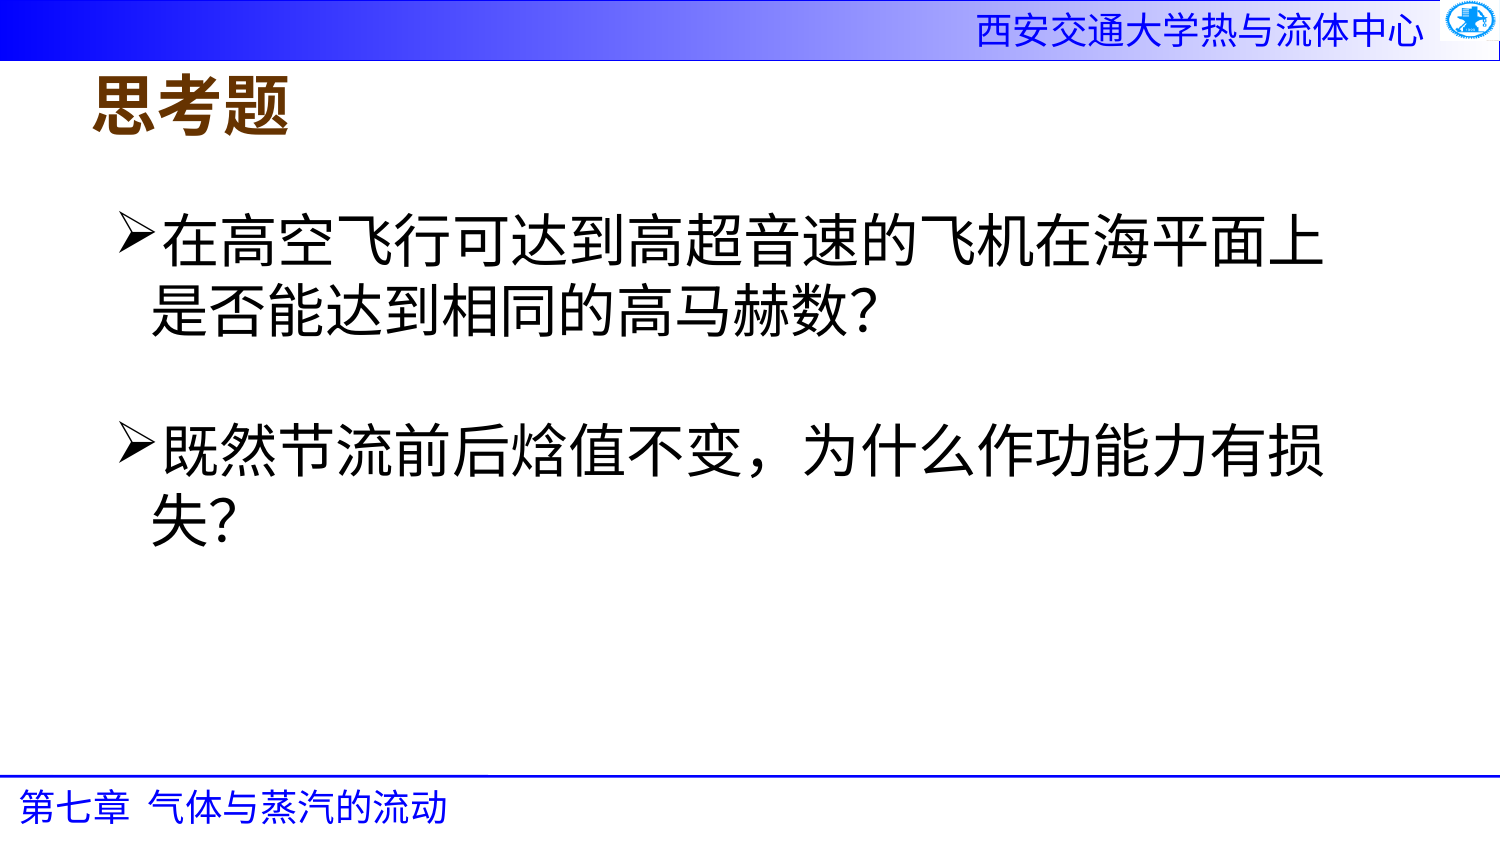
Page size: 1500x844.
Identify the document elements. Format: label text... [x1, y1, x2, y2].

title 思考题 [75, 33, 1425, 175]
picture [1440, 0, 1500, 41]
text_box 在高空飞行可达到高超音速的飞机在海平面上是否能达到相同的高马赫数？ 既然节流前后焓值不变，为什么作功能力有损失？ [99, 196, 1363, 562]
